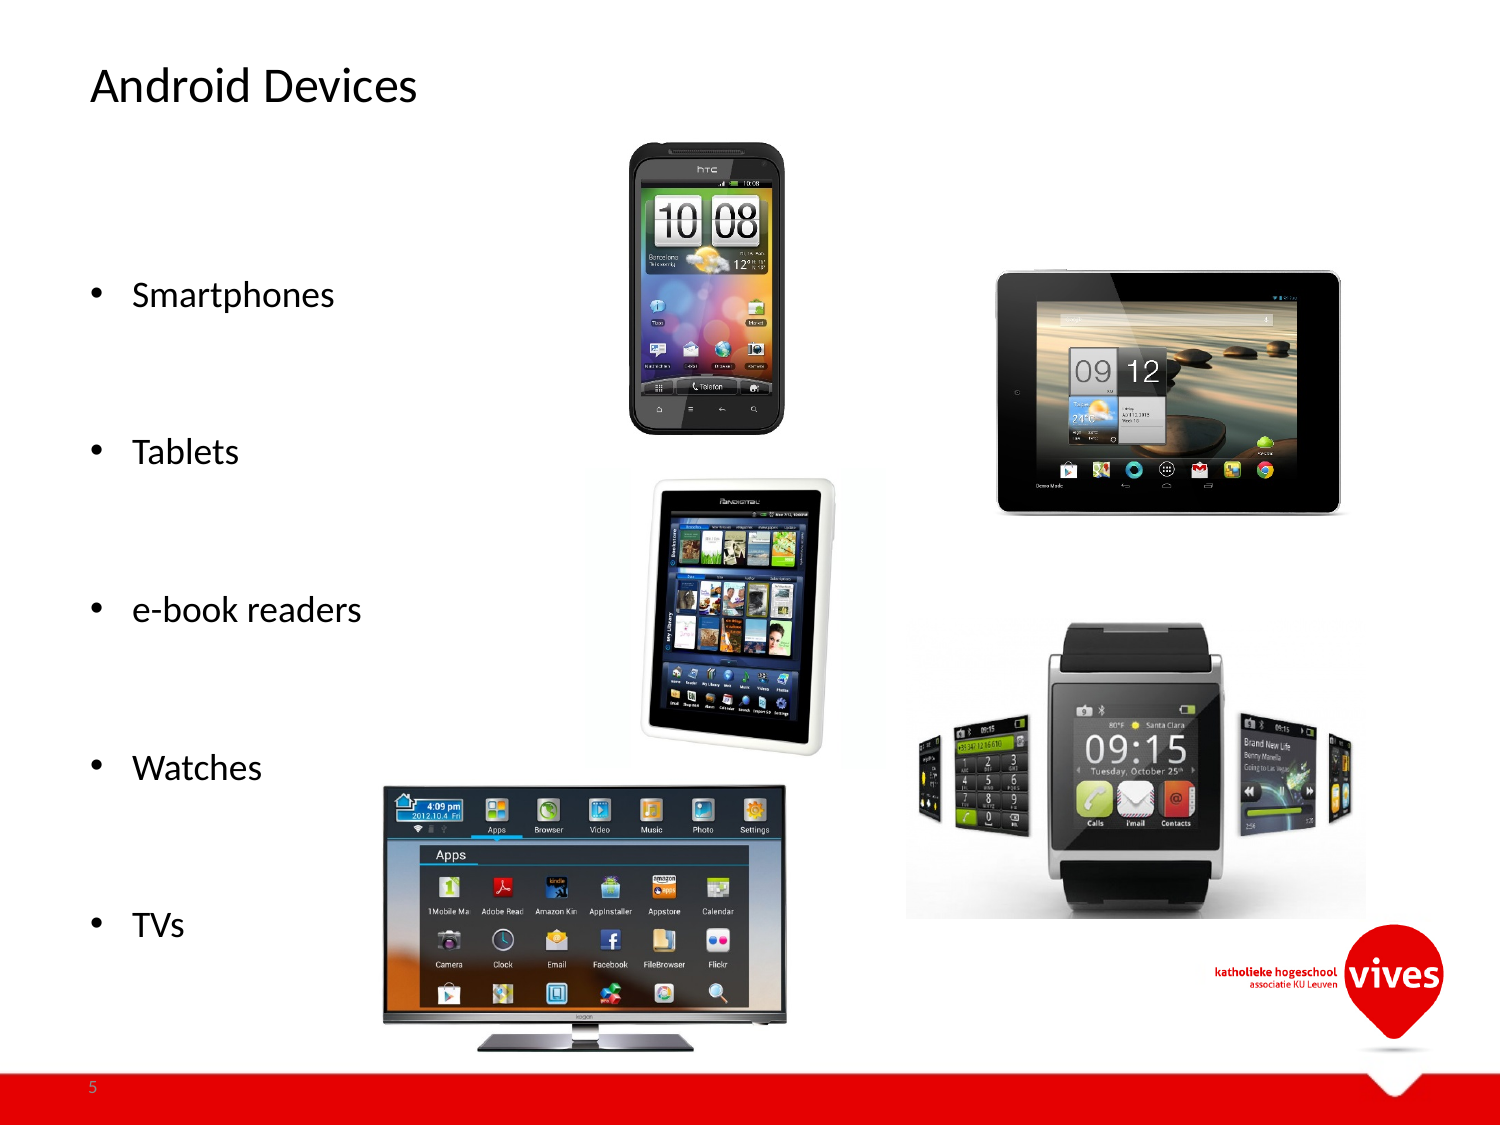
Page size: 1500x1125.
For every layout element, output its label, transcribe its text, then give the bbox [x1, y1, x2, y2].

slide_number 5 [73, 1056, 153, 1116]
picture [0, 0, 1500, 1125]
title Android Devices [75, 45, 1425, 233]
list Smartphones Tablets e-book readers Watches TVs [75, 262, 1425, 1005]
